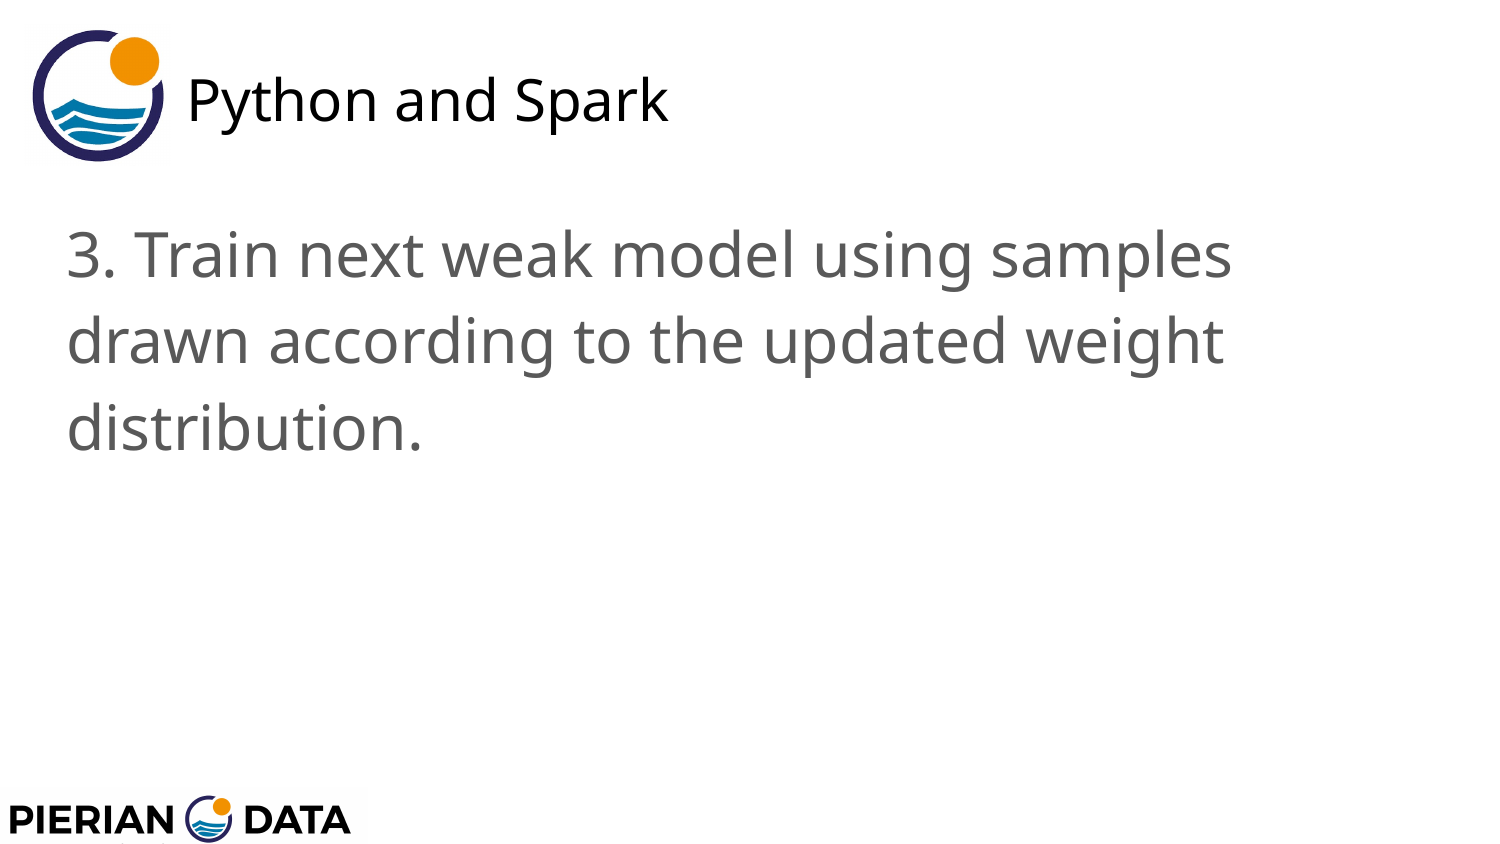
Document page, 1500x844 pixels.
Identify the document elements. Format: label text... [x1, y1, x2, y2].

list 3. Train next weak model using samples drawn according to the updated weight distribution. [51, 189, 1449, 750]
title Python and Spark [176, 48, 1449, 143]
picture [24, 24, 172, 167]
picture [0, 787, 368, 844]
